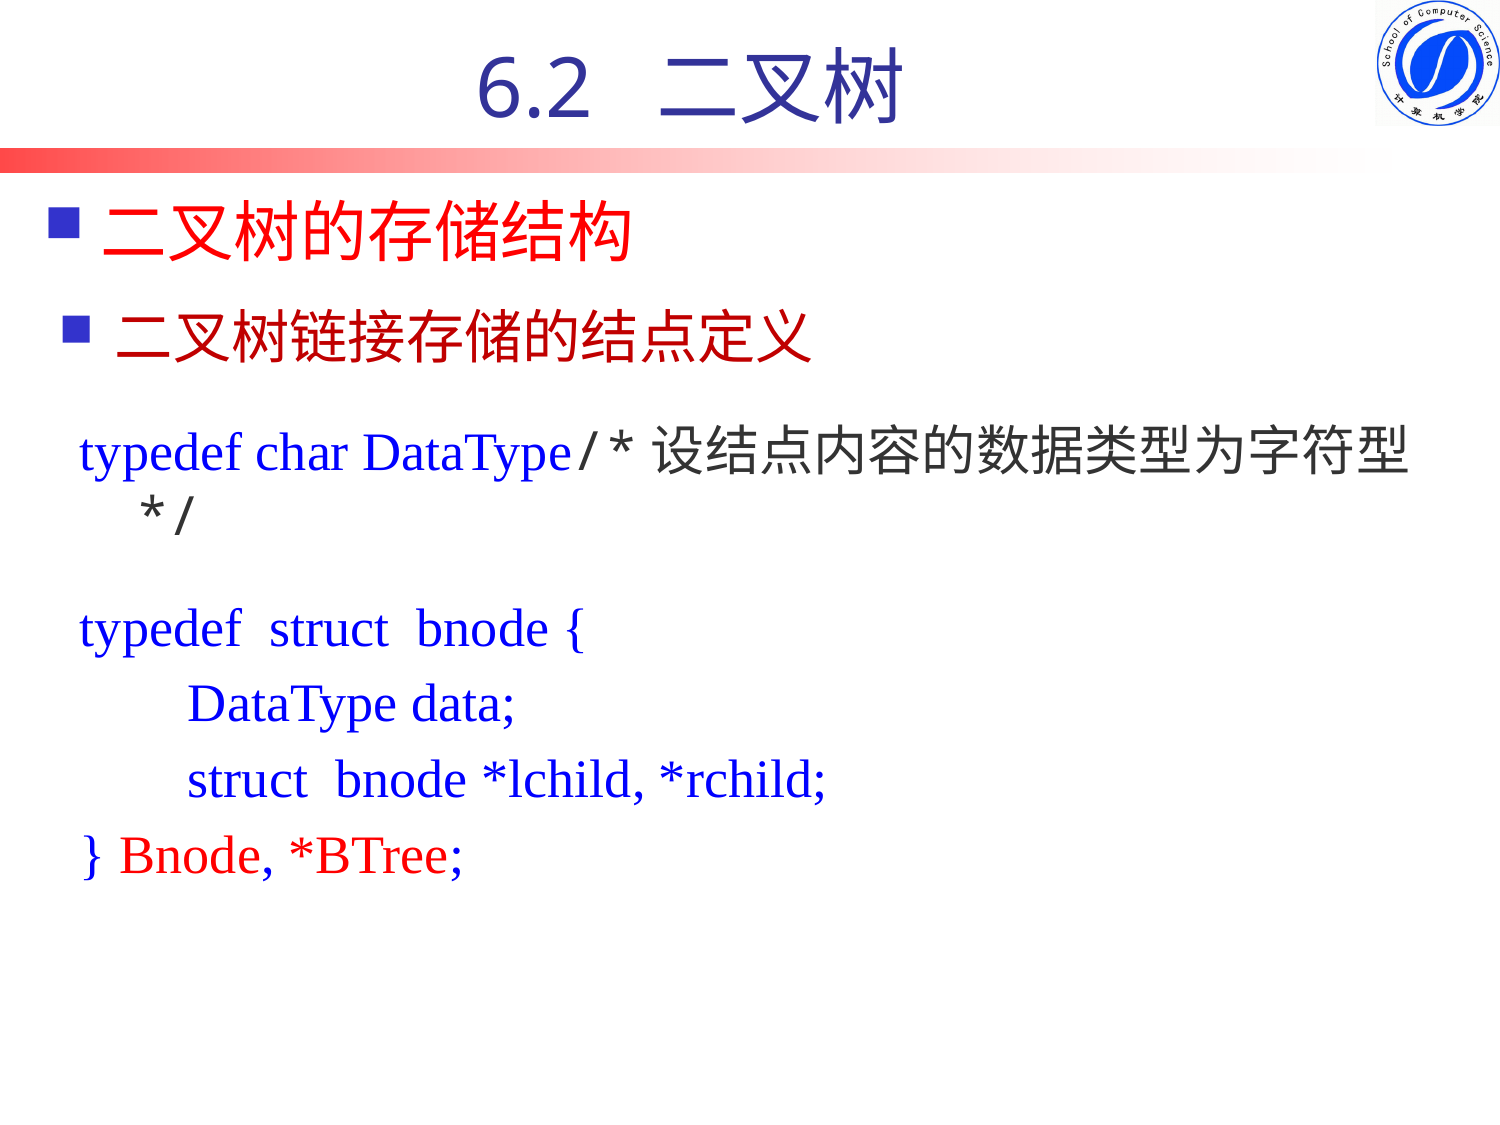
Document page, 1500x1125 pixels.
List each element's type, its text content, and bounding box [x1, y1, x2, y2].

picture [1375, 0, 1500, 126]
text_box 6.2 二叉树 [407, 35, 975, 142]
title 二叉树的存储结构 [29, 174, 1308, 278]
text_box 二叉树链接存储的结点定义 [43, 282, 829, 378]
list typedef char DataType/*设结点内容的数据类型为字符型*/ typedef struct bnode { DataType data; struct bnode *lchild, *rchild; } Bnode, *BTree; [64, 408, 1500, 882]
